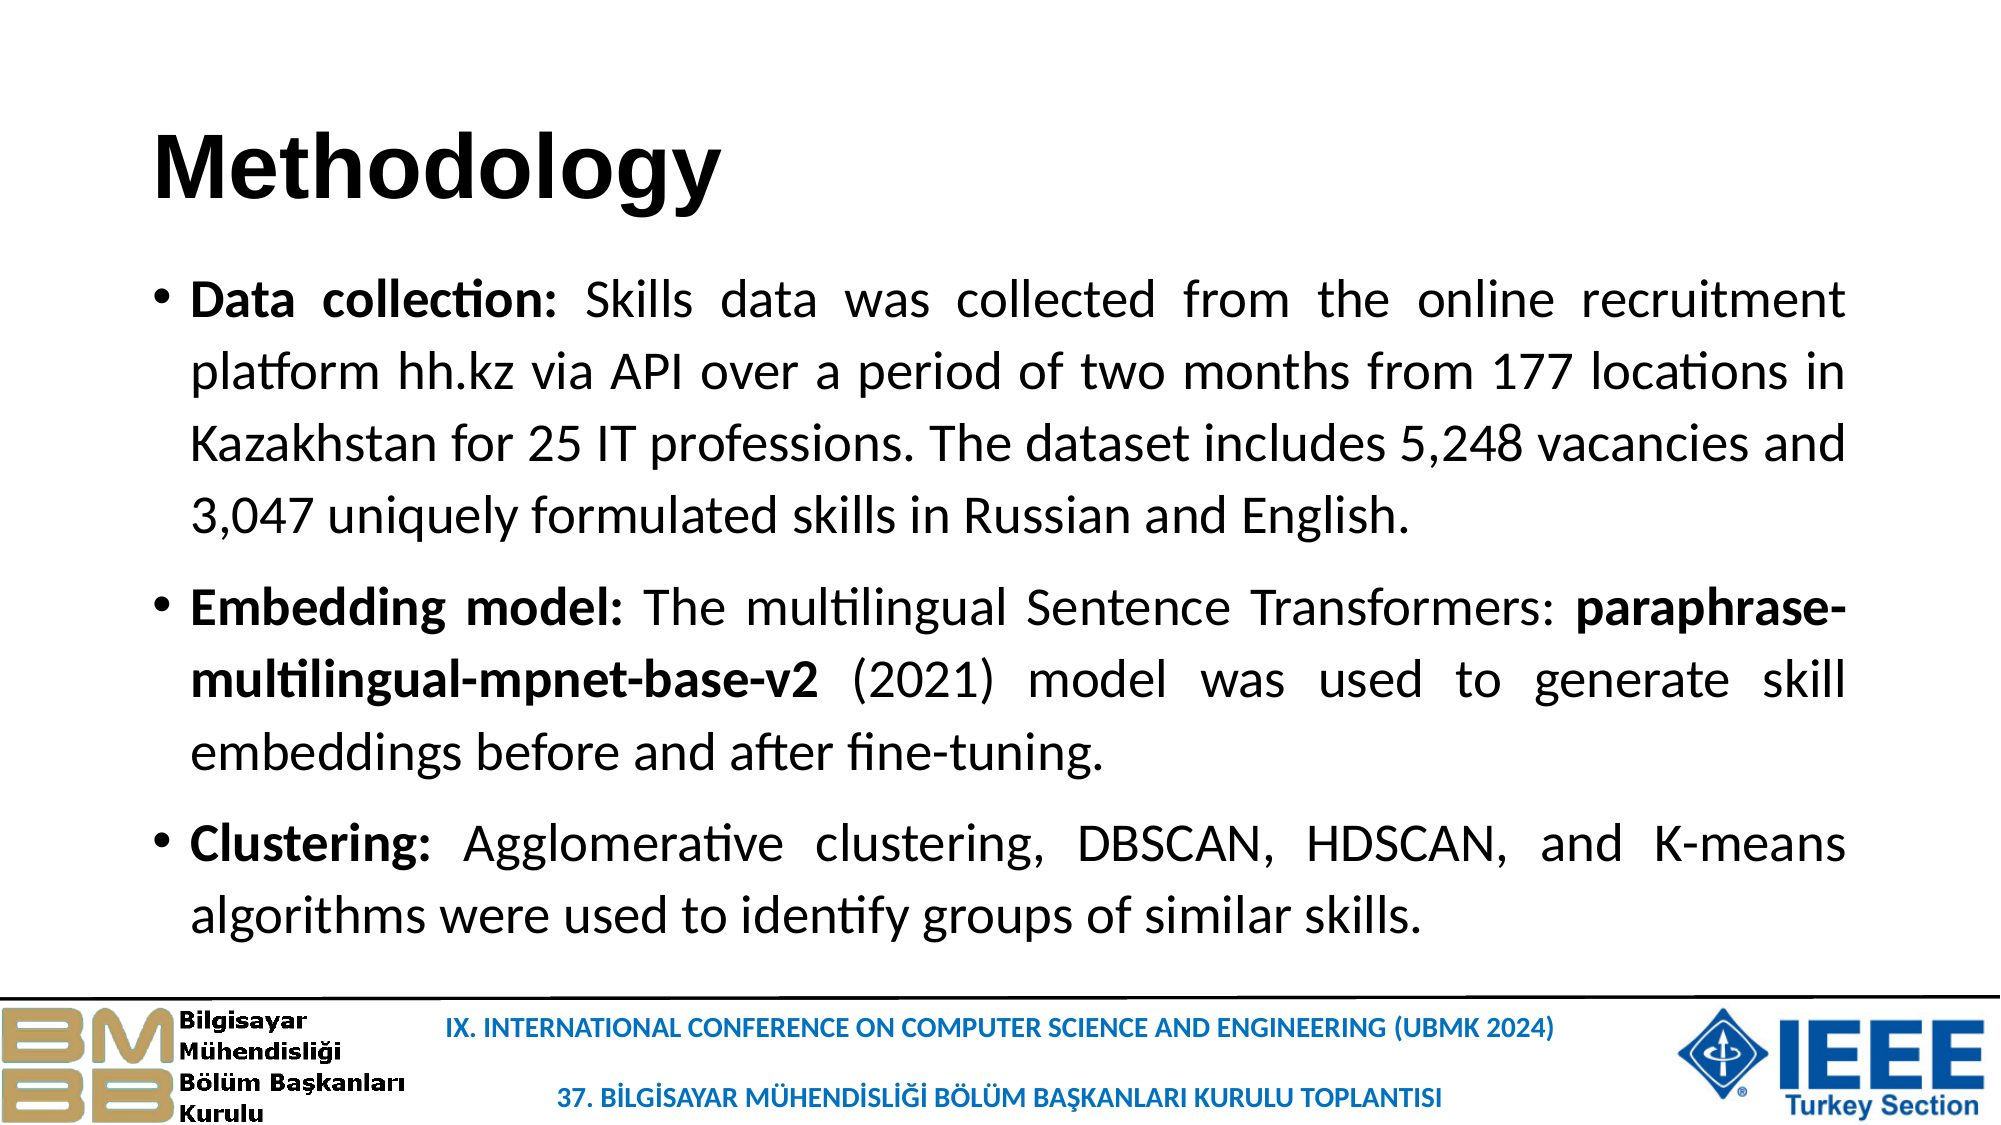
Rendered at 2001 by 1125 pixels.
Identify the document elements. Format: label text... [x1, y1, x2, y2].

list Data collection: Skills data was collected from the online recruitment platform hh.kz via API over a period of two months from 177 locations in Kazakhstan for 25 IT professions. The dataset includes 5,248 vacancies and 3,047 uniquely formulated skills in Russian and English. Embedding model: The multilingual Sentence Transformers: paraphrase-multilingual-mpnet-base-v2 (2021) model was used to generate skill embeddings before and after fine-tuning. Clustering: Agglomerative clustering, DBSCAN, HDSCAN, and K-means algorithms were used to identify groups of similar skills. [137, 248, 1863, 963]
title Methodology [137, 59, 1863, 248]
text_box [0, 996, 2000, 1125]
